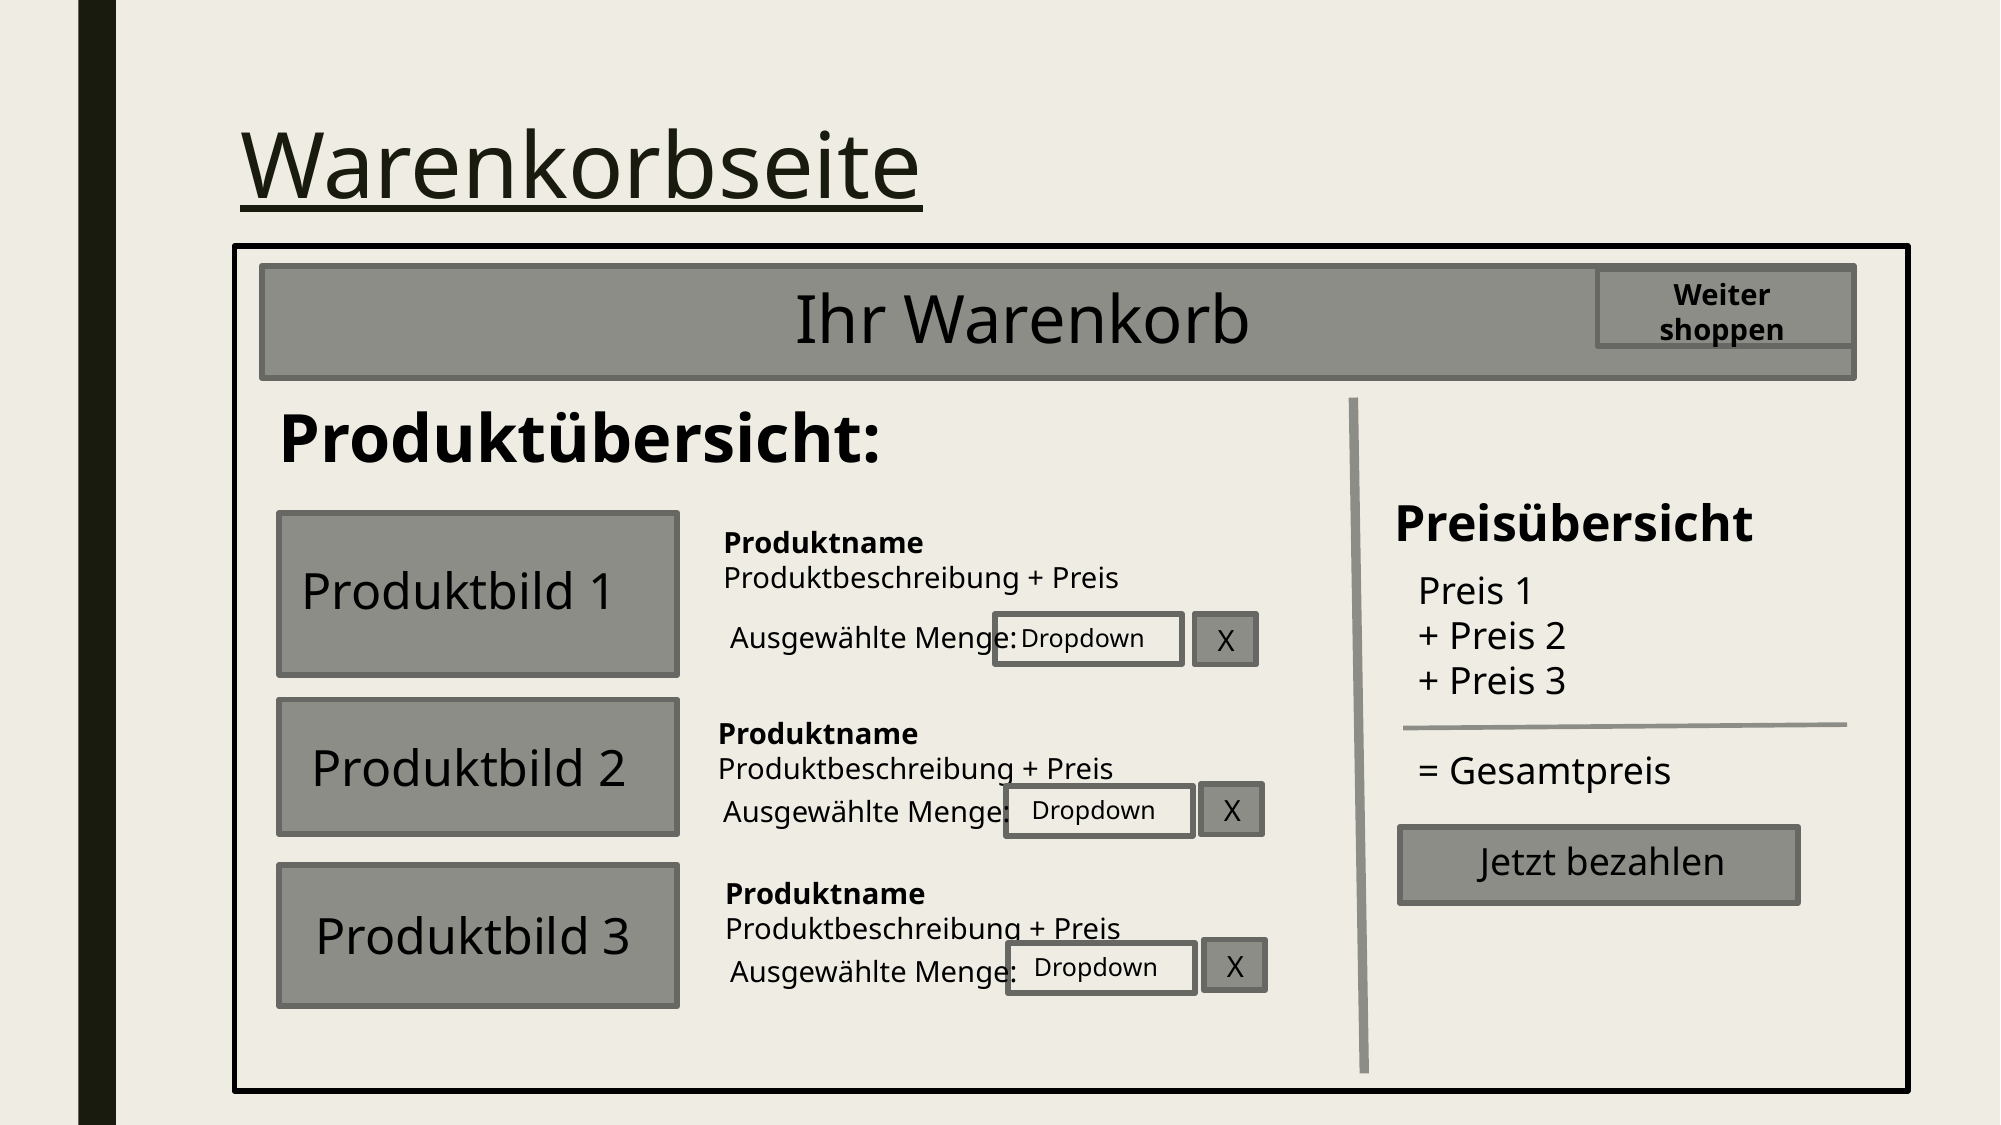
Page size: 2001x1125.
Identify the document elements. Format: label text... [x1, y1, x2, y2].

text_box [232, 243, 1911, 1094]
text_box [1198, 781, 1265, 837]
text_box Jetzt bezahlen [1403, 830, 1803, 891]
text_box X [1209, 785, 1265, 835]
text_box [276, 862, 680, 1009]
text_box Produktbild 3 [274, 897, 673, 973]
text_box Dropdown [1007, 944, 1185, 989]
text_box [276, 697, 680, 837]
text_box Ihr Warenkorb [227, 269, 1820, 364]
text_box [992, 611, 1185, 667]
text_box Preisübersicht [1379, 484, 1848, 559]
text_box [1403, 724, 1848, 729]
text_box Produktname Produktbeschreibung + Preis [708, 517, 1193, 602]
text_box [1397, 824, 1801, 906]
text_box Preis 1 + Preis 2 + Preis 3 = Gesamtpreis [1403, 559, 1766, 724]
text_box Weiter shoppen [1597, 269, 1848, 354]
text_box [1192, 611, 1259, 667]
text_box Dropdown [1114, 615, 1172, 661]
text_box Produktbild 2 [284, 728, 654, 804]
text_box Ausgewählte Menge: [715, 945, 1114, 996]
text_box [1005, 940, 1198, 996]
text_box Produktbild 1 [274, 552, 644, 628]
text_box [1201, 937, 1268, 993]
text_box Preis 1 + Preis 2 + Preis 3 = Gesamtpreis [1403, 729, 1766, 800]
text_box Ausgewählte Menge: [708, 785, 1107, 836]
text_box X [1202, 615, 1259, 666]
text_box [1595, 266, 1856, 349]
text_box Produktübersicht: [263, 388, 1182, 483]
title Warenkorbseite [225, 112, 1800, 231]
text_box X [1212, 940, 1268, 991]
text_box Produktname Produktbeschreibung + Preis [703, 707, 1193, 793]
text_box [1003, 783, 1196, 839]
text_box Dropdown [1107, 787, 1182, 832]
text_box [259, 263, 1857, 381]
text_box [276, 510, 680, 678]
text_box Produktname Produktbeschreibung + Preis [710, 867, 1200, 953]
text_box Ausgewählte Menge: [715, 612, 1114, 663]
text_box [1353, 397, 1365, 1074]
